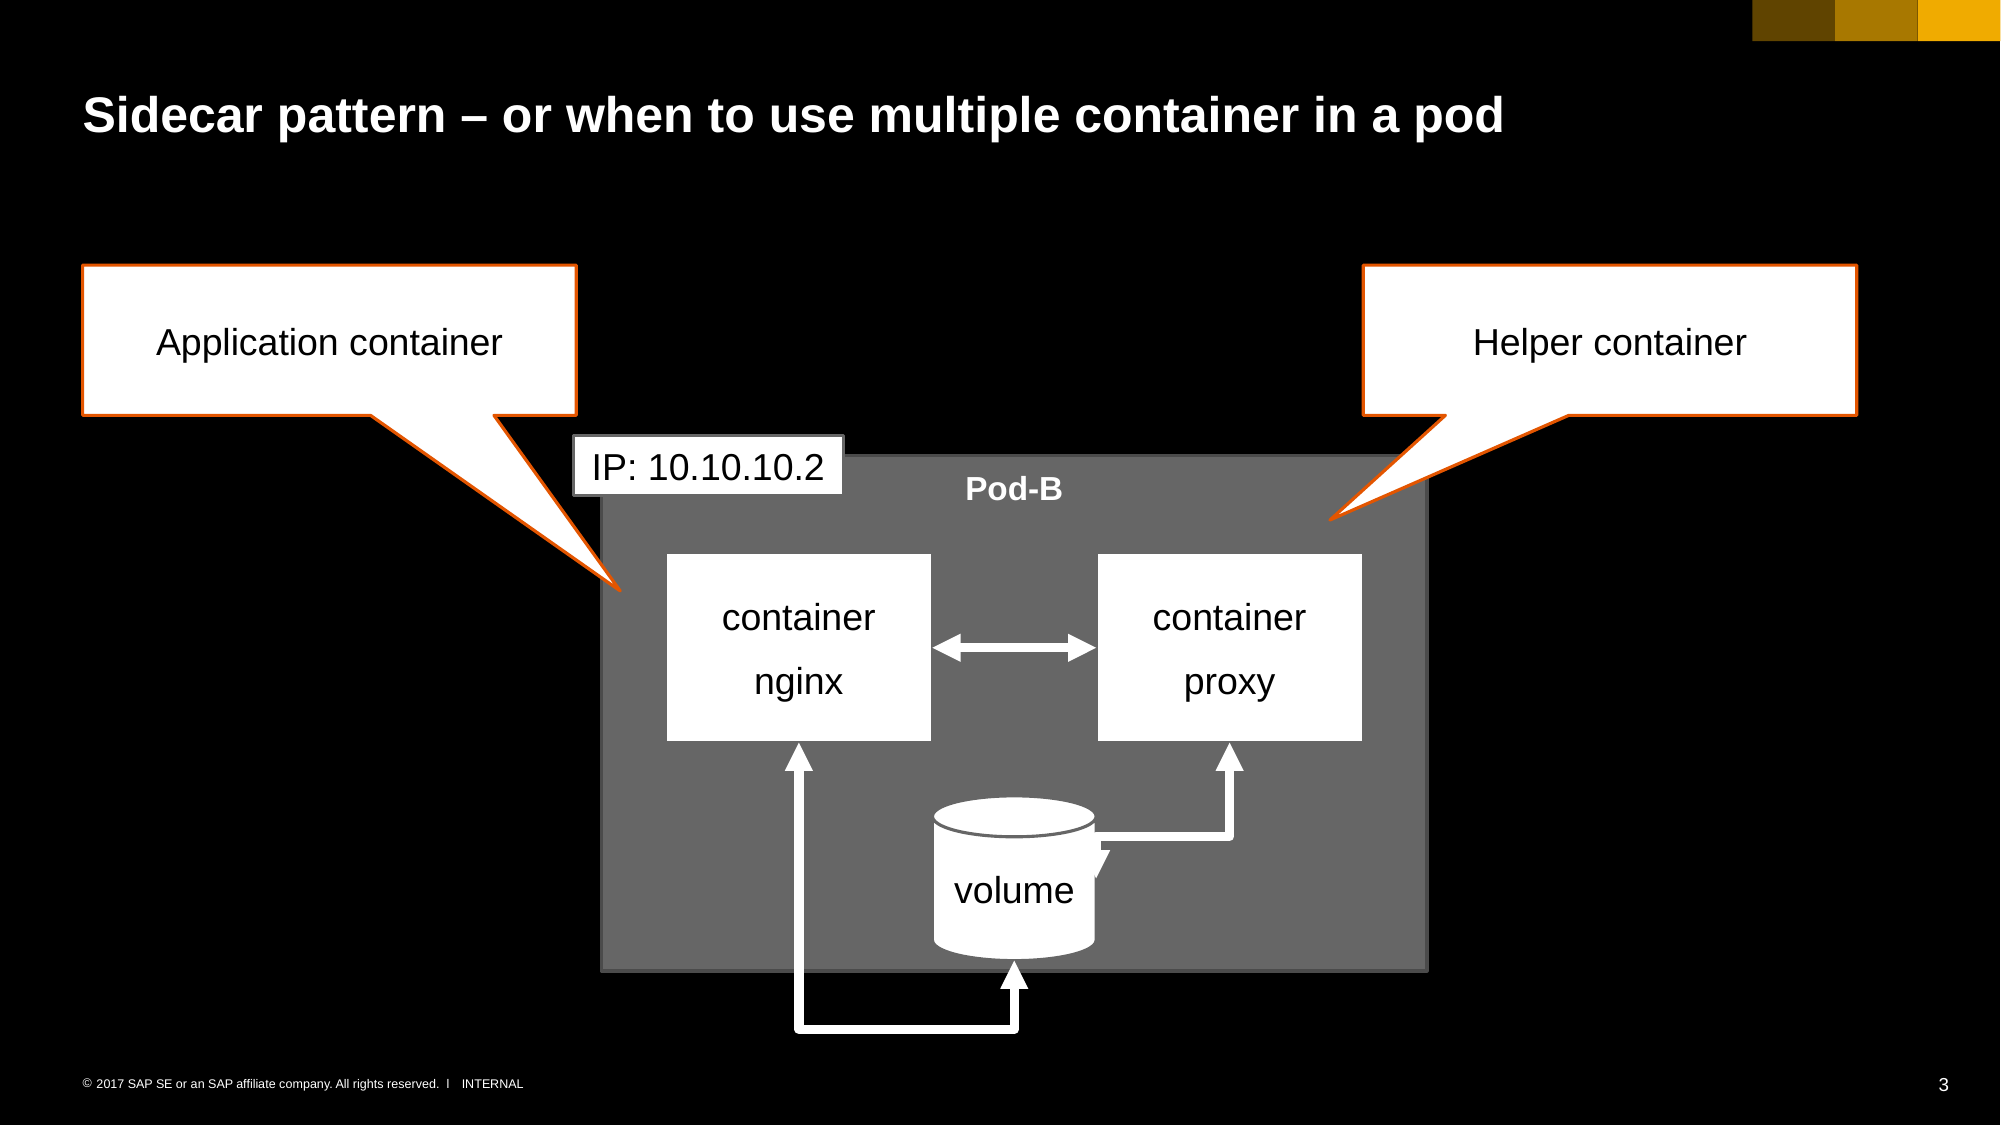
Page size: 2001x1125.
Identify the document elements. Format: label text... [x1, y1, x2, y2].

text_box Application container [81, 263, 578, 556]
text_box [572, 435, 1428, 972]
title Sidecar pattern – or when to use multiple container in a pod [82, 82, 1918, 144]
text_box Helper container [1361, 263, 1859, 478]
